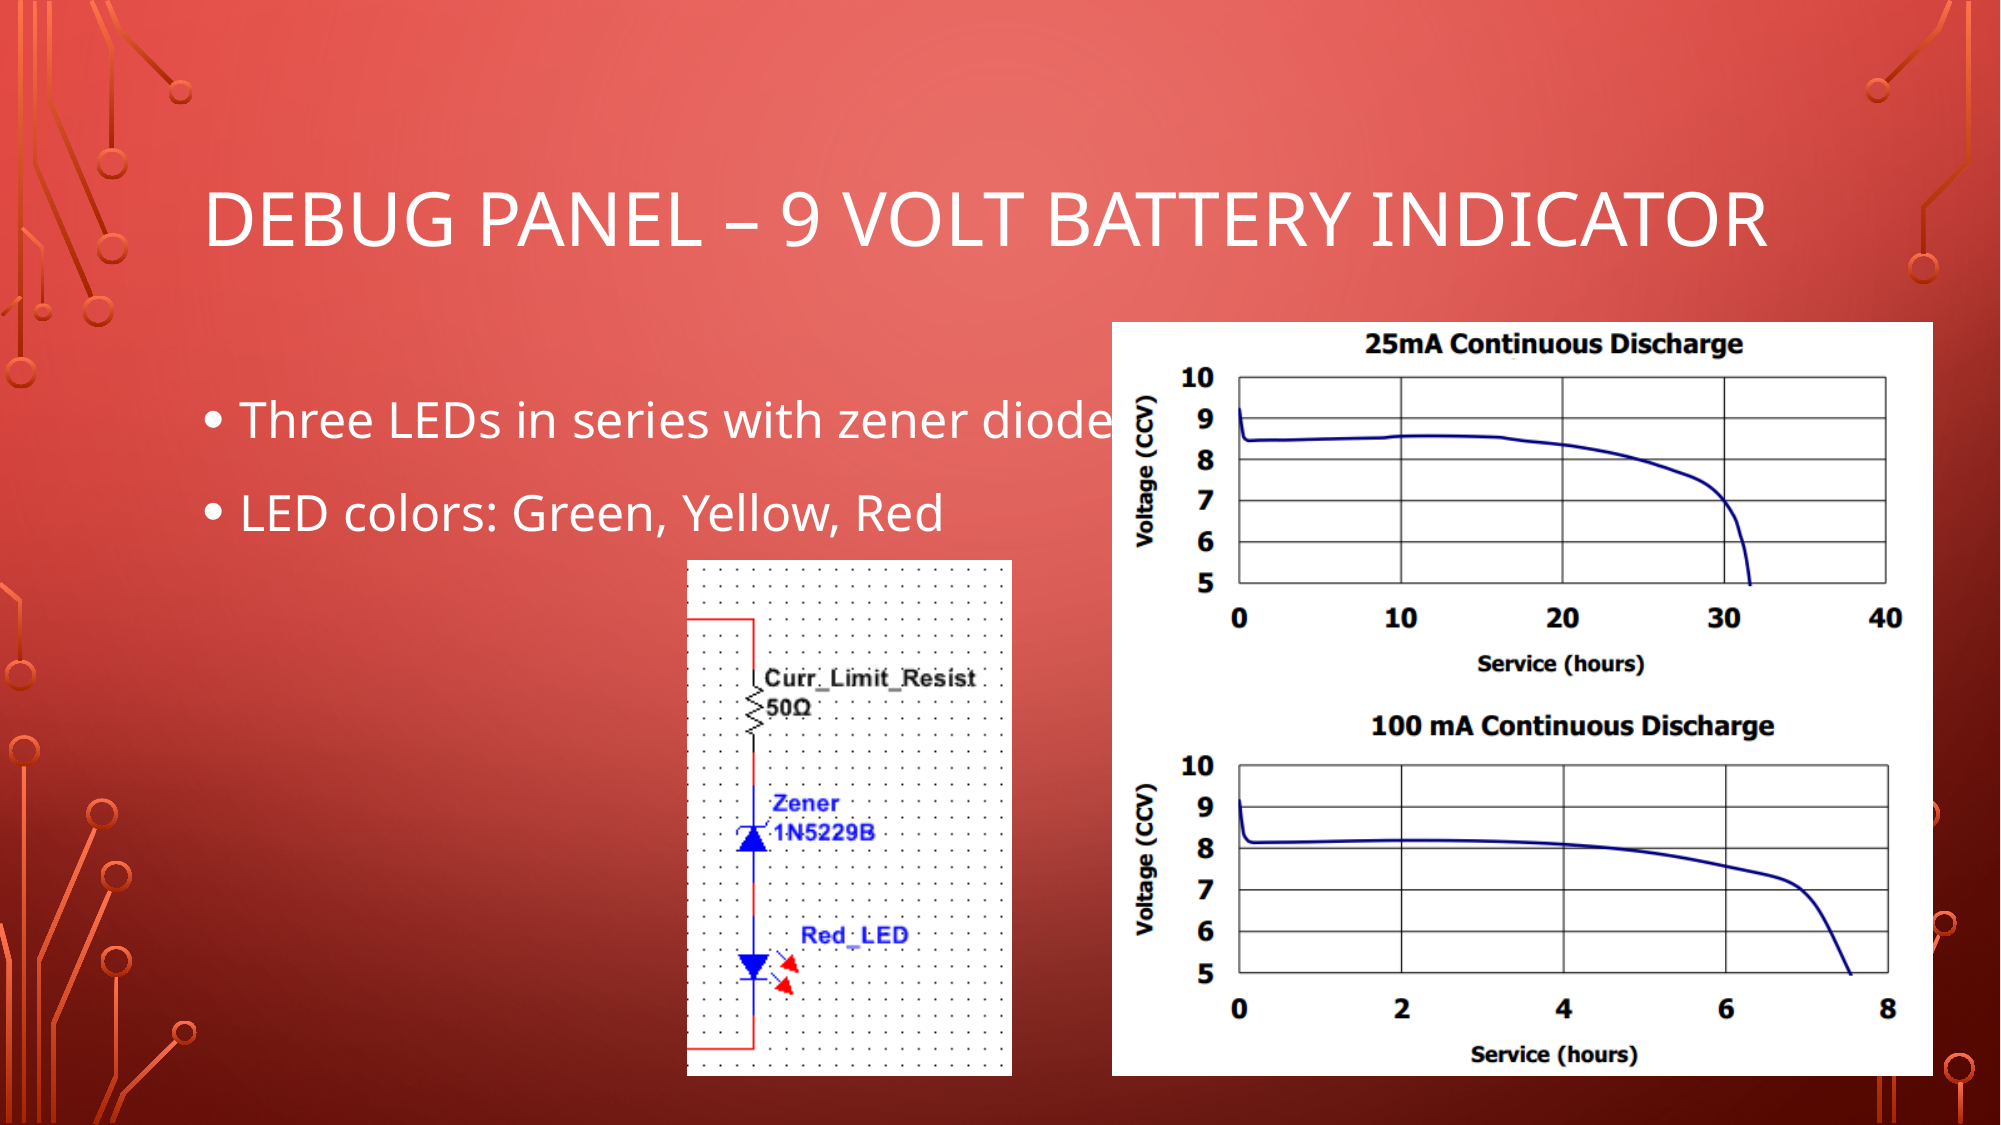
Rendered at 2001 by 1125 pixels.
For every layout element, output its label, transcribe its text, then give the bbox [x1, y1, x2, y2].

picture [1111, 322, 1933, 1076]
list Three LEDs in series with zener diodes LED colors: Green, Yellow, Red [187, 369, 1111, 950]
title Debug Panel – 9 volt battery Indicator [187, 101, 1813, 344]
picture [687, 560, 1012, 1076]
